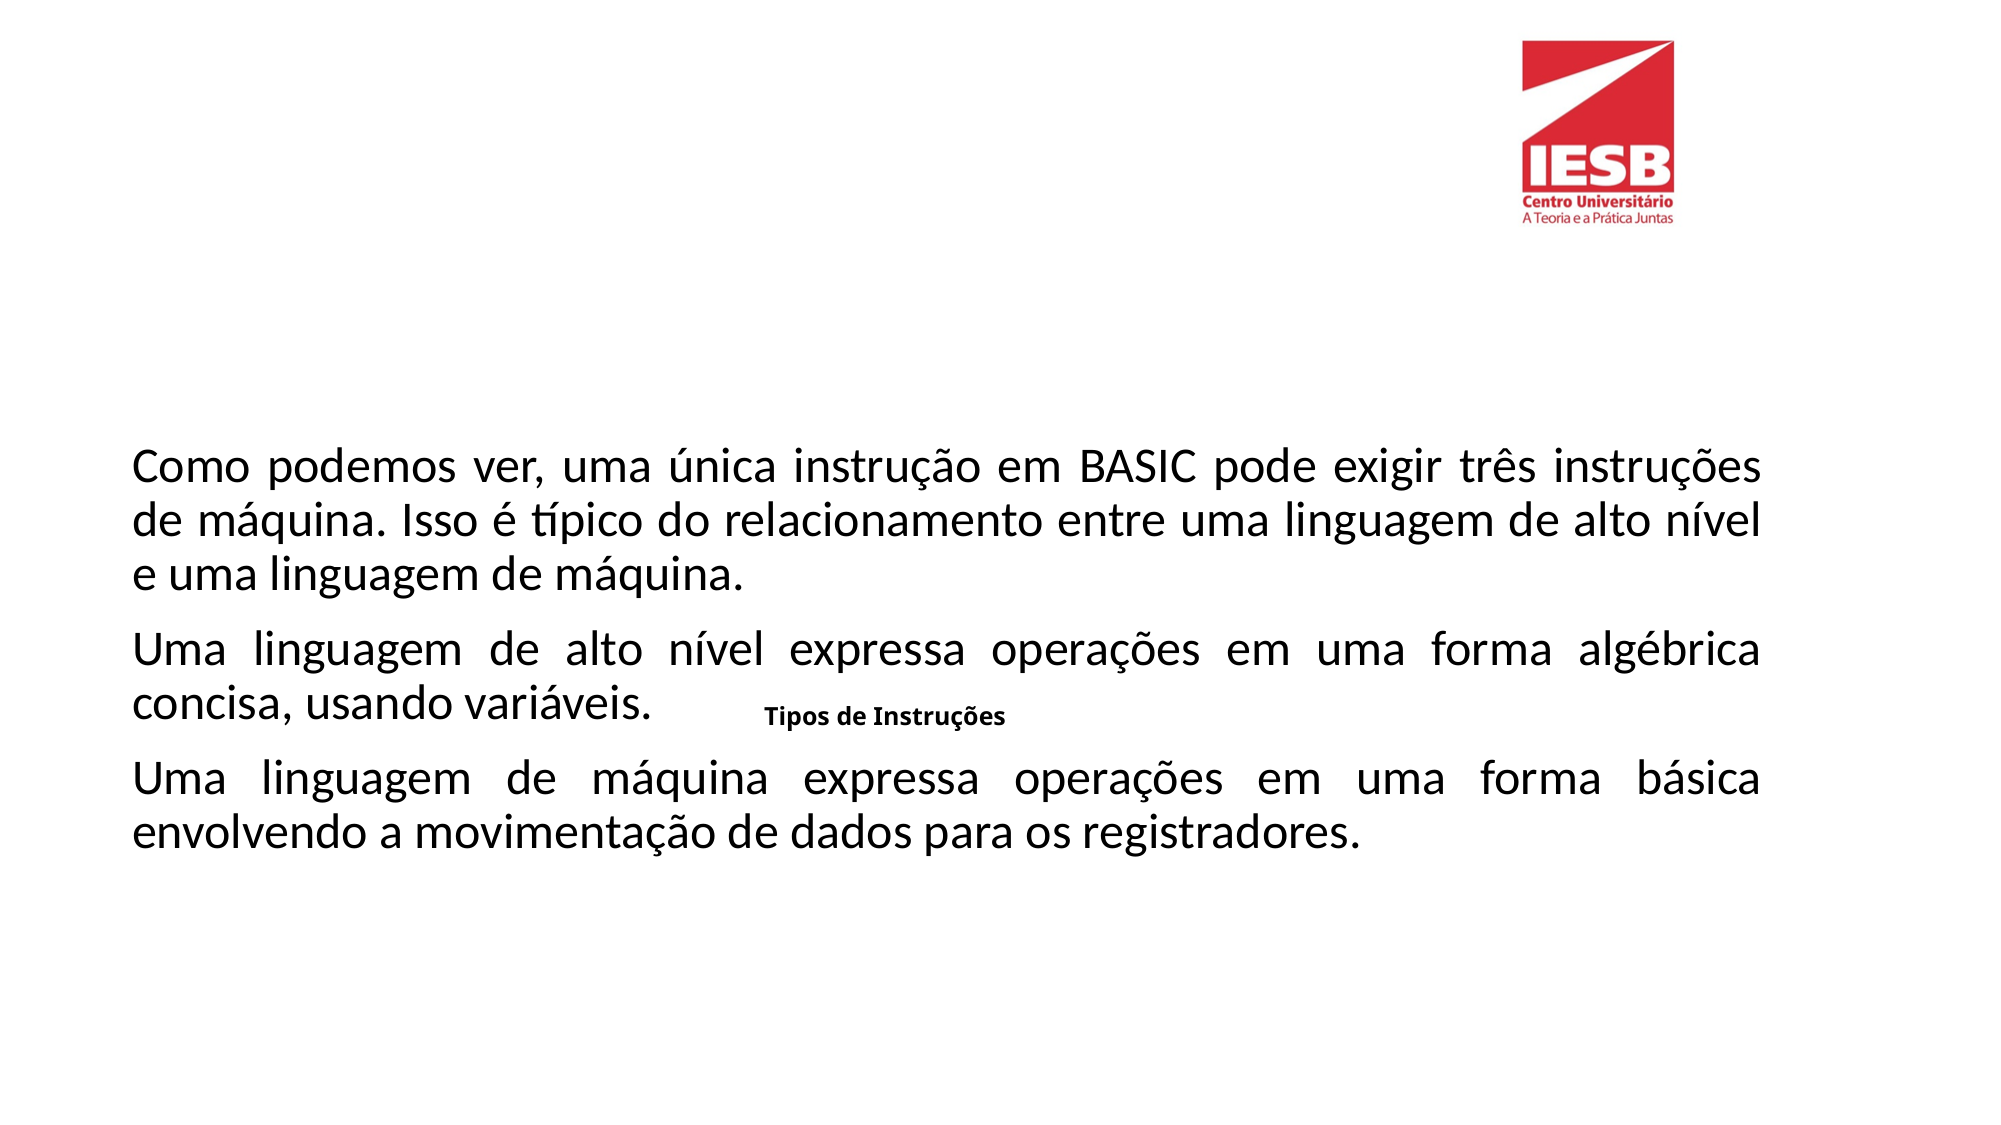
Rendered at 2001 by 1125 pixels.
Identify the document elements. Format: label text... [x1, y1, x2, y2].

picture [1496, 30, 1700, 235]
subtitle Como podemos ver, uma única instrução em BASIC pode exigir três instruções de máquina. Isso é típico do relacionamento entre uma linguagem de alto nível e uma linguagem de máquina. Uma linguagem de alto nível expressa operações em uma forma algébrica concisa, usando variáveis. Uma linguagem de máquina expressa operações em uma forma básica envolvendo a movimentação de dados para os registradores. [117, 276, 1778, 1030]
